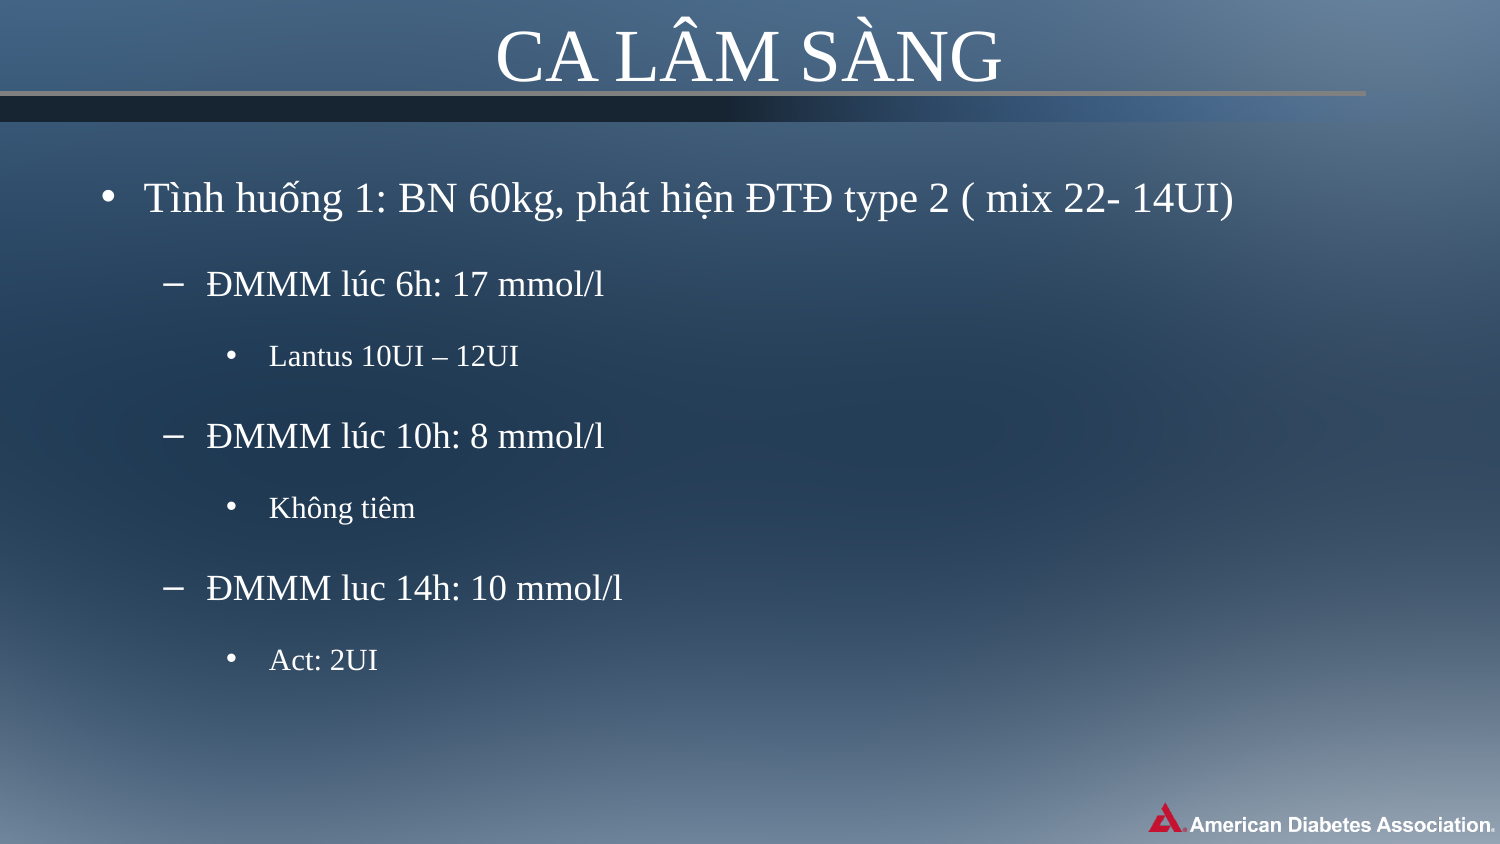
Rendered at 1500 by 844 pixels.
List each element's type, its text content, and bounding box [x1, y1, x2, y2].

picture [0, 122, 1500, 844]
title CA LÂM SÀNG [0, 0, 1500, 122]
list Tình huống 1: BN 60kg, phát hiện ĐTĐ type 2 ( mix 22- 14UI) ĐMMM lúc 6h: 17 mmol/l Lantus 10UI – 12UI ĐMMM lúc 10h: 8 mmol/l Không tiêm ĐMMM luc 14h: 10 mmol/l Act: 2UI [75, 126, 1425, 785]
